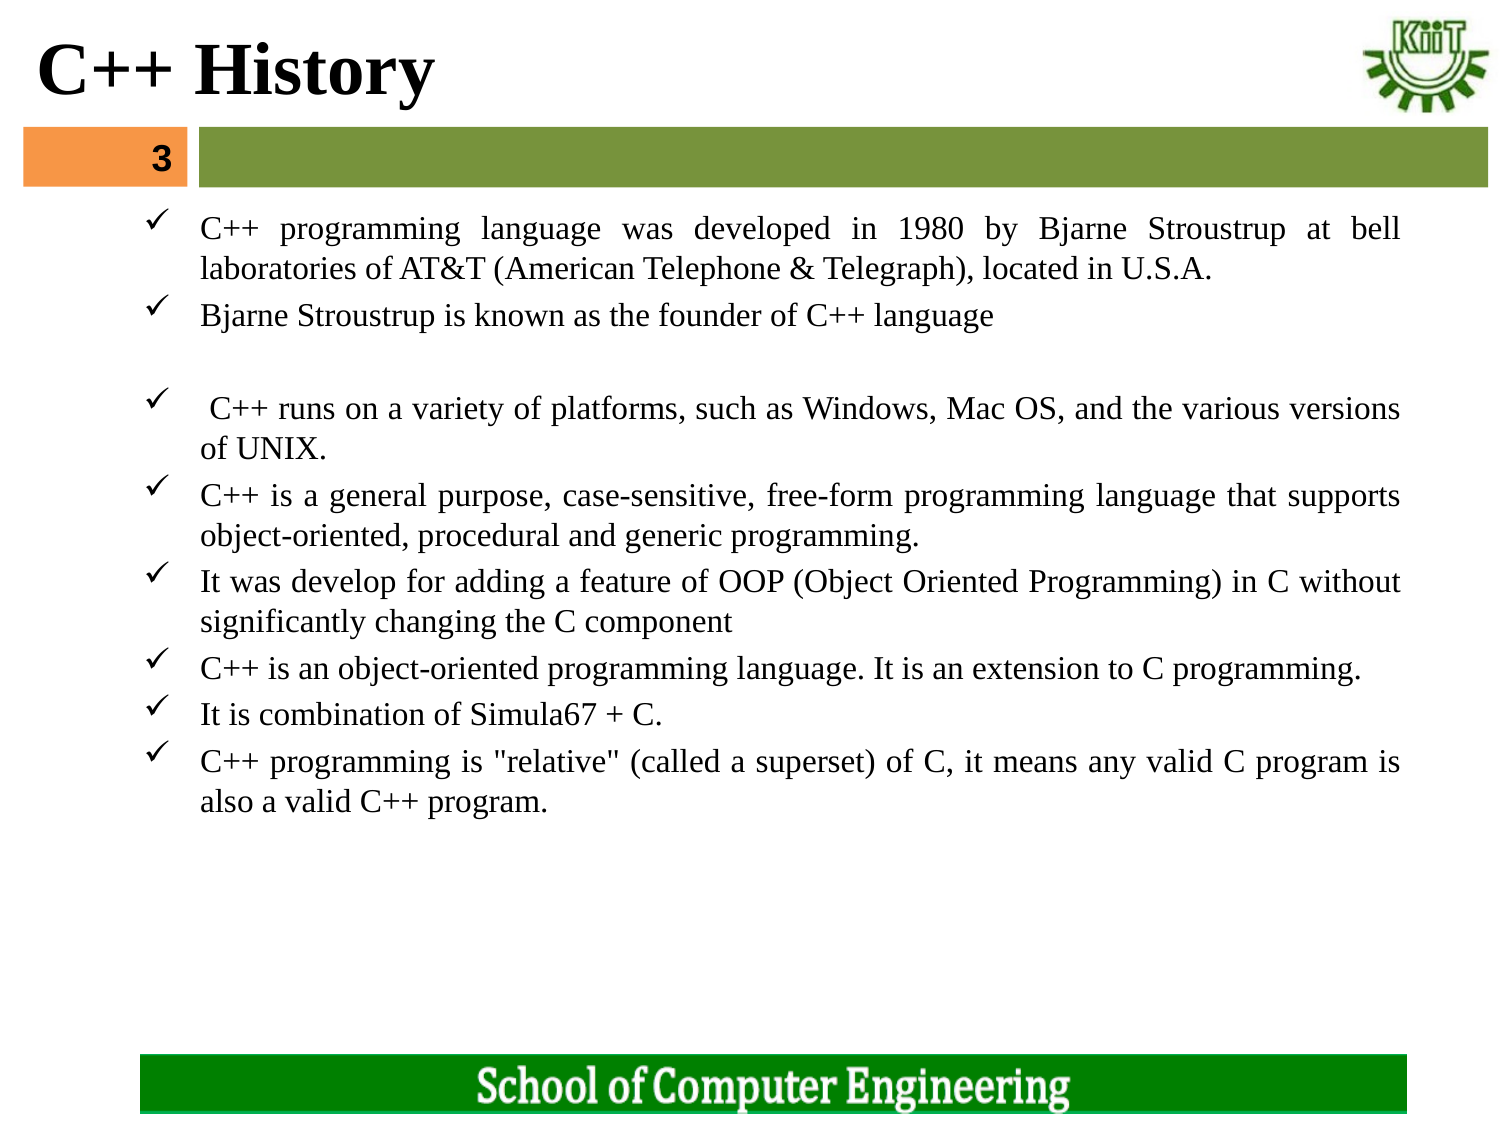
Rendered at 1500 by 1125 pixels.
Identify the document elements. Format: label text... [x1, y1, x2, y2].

picture [140, 1054, 1407, 1114]
text_box [23, 126, 188, 187]
picture [1347, 11, 1500, 118]
text_box C++ History [21, 11, 1325, 118]
text_box C++ programming language was developed in 1980 by Bjarne Stroustrup at bell laboratories of AT&T (American Telephone & Telegraph), located in U.S.A. Bjarne Stroustrup is known as the founder of C++ language C++ runs on a variety of platforms, such as Windows, Mac OS, and the various versions of UNIX. C++ is a general purpose, case-sensitive, free-form programming language that supports object-oriented, procedural and generic programming. It was develop for adding a feature of OOP (Object Oriented Programming) in C without significantly changing the C component C++ is an object-oriented programming language. It is an extension to C programming. It is combination of Simula67 + C. C++ programming is "relative" (called a superset) of C, it means any valid C program is also a valid C++ program. [128, 199, 1418, 942]
text_box [199, 126, 1489, 188]
